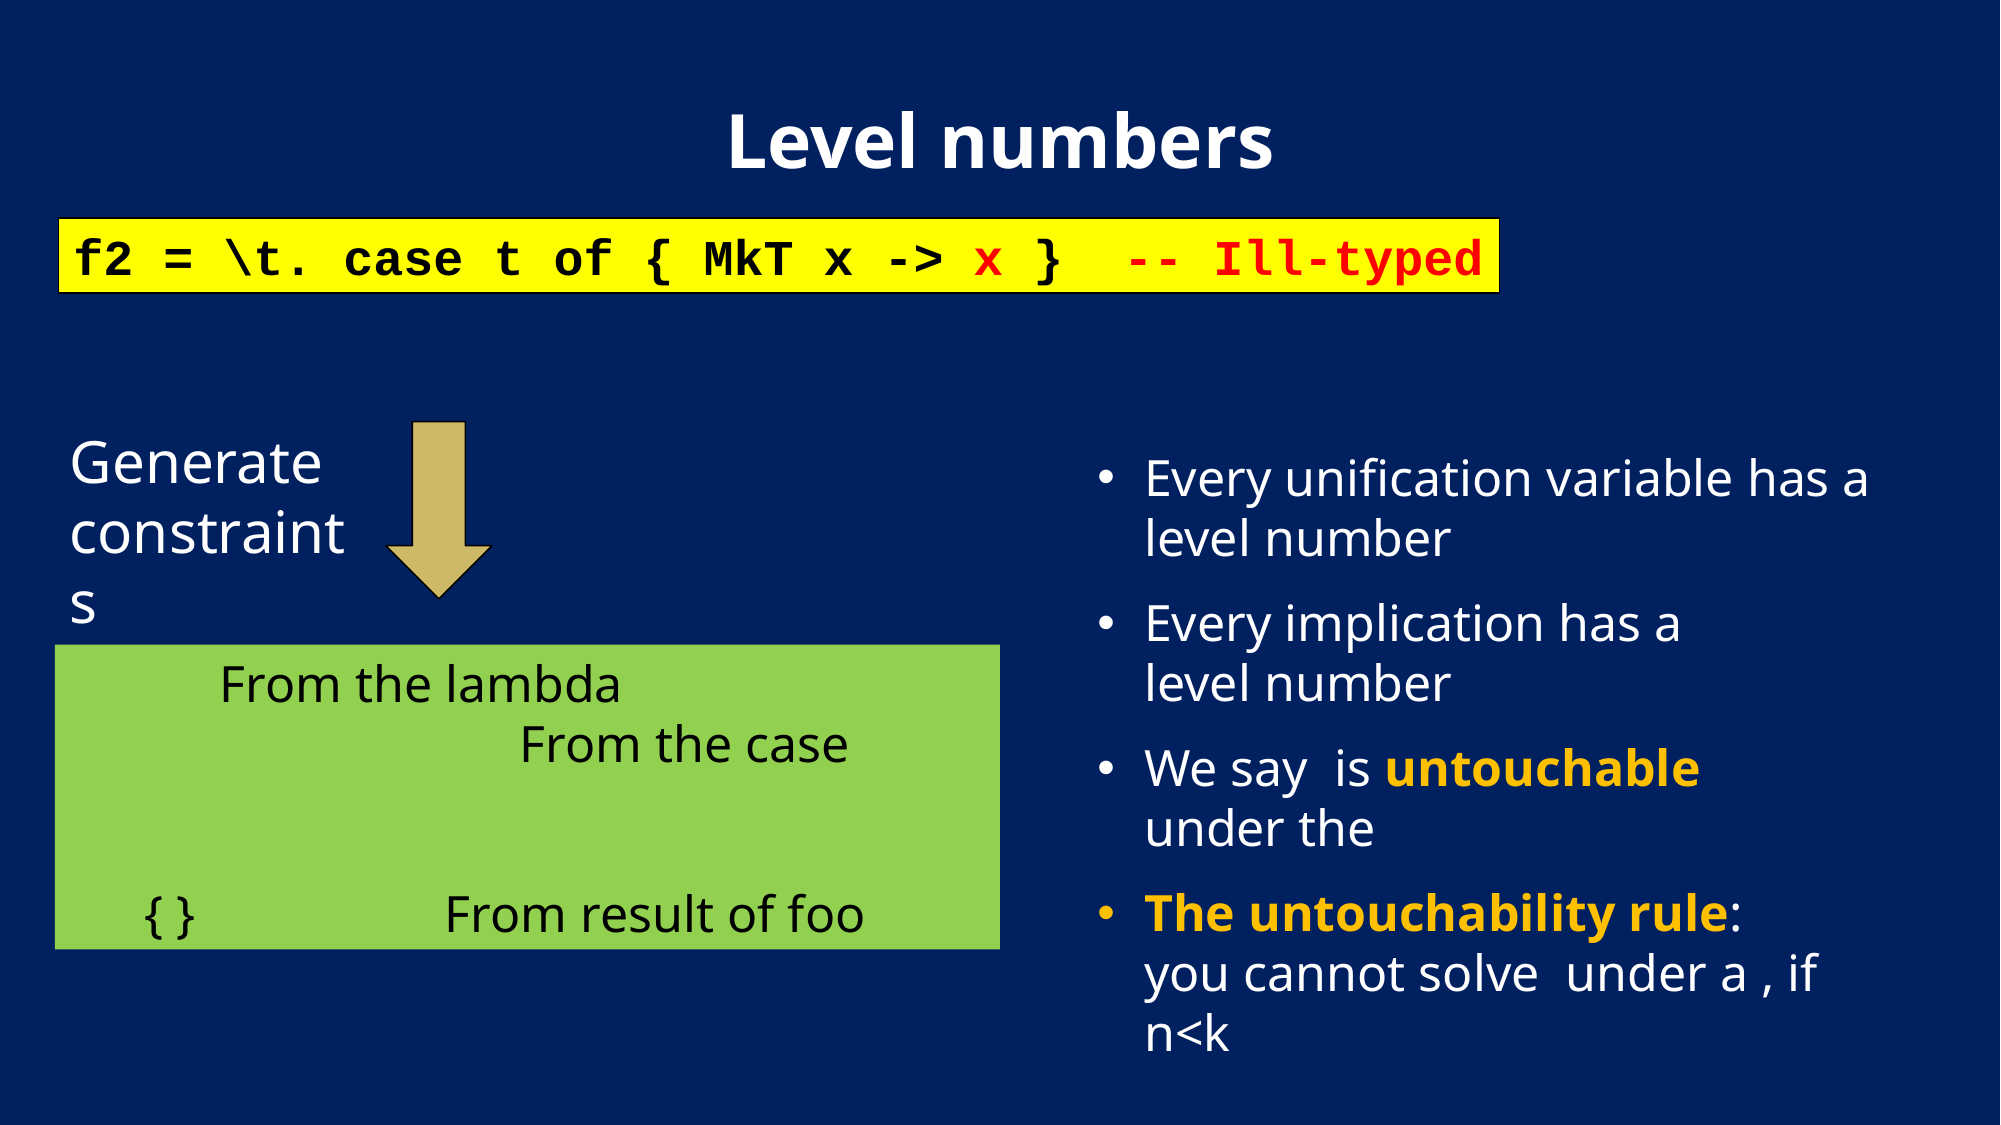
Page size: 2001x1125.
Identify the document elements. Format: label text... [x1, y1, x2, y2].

text_box f2 = \t. case t of { MkT x -> x } -- Ill-typed [56, 216, 1502, 295]
title Level numbers [99, 45, 1900, 233]
text_box Generate constraints [55, 417, 386, 643]
text_box [383, 419, 494, 601]
